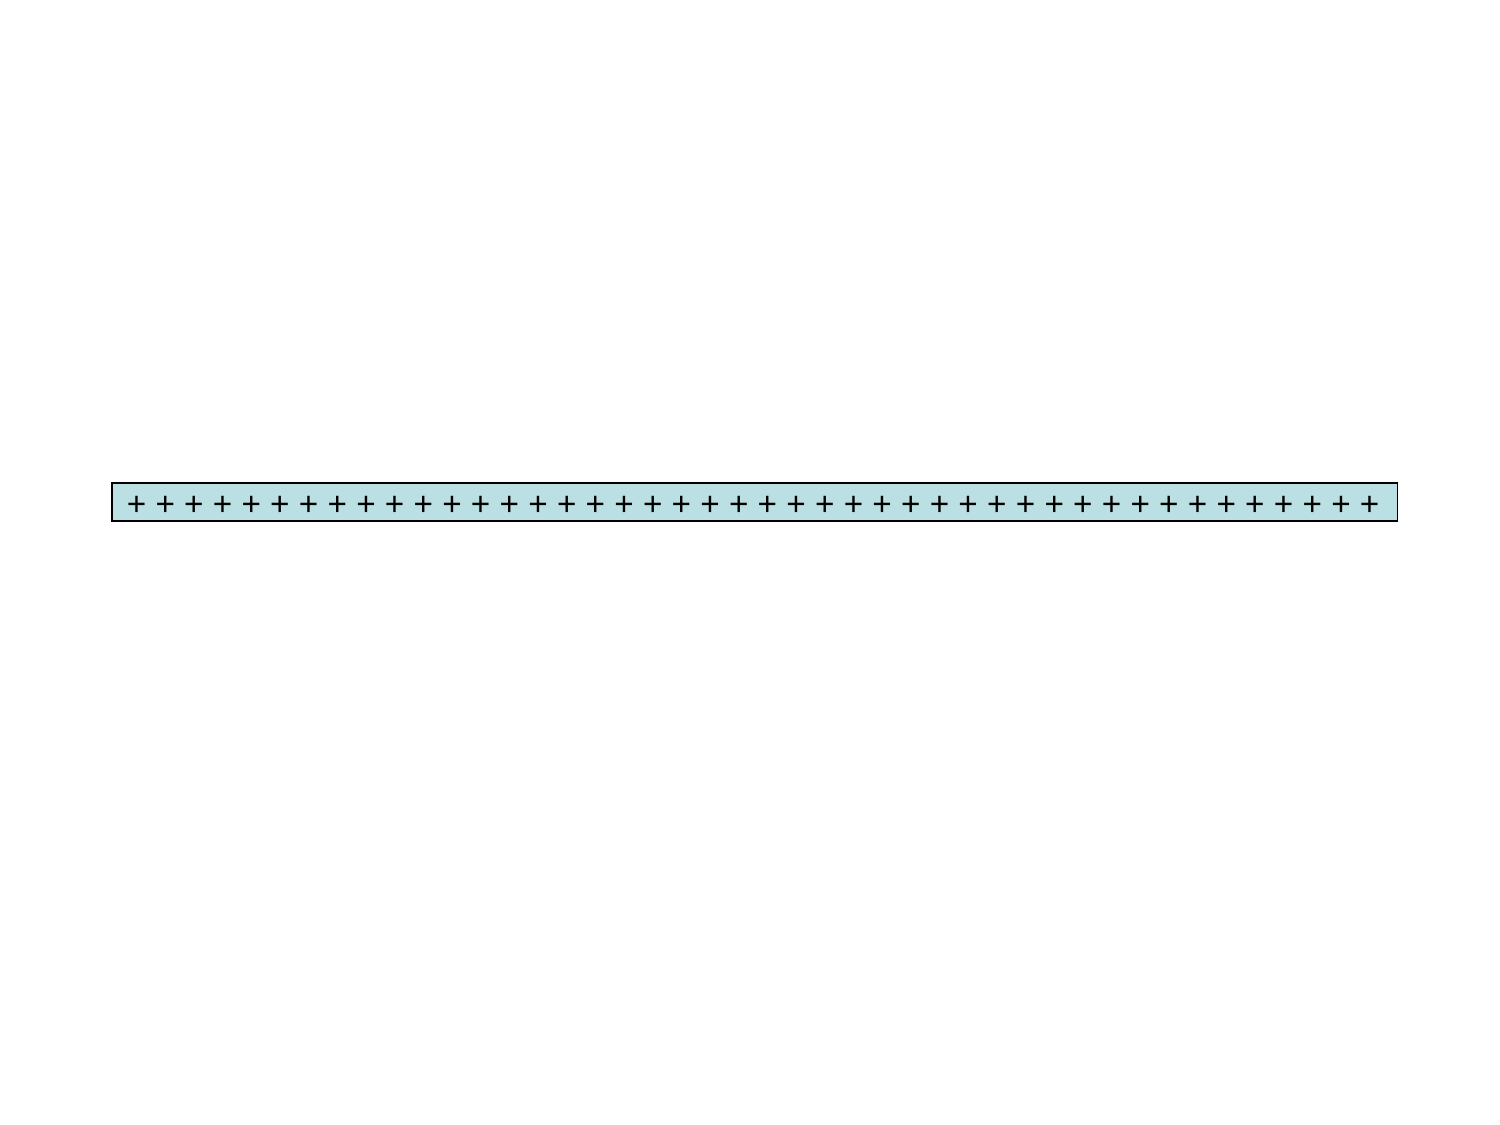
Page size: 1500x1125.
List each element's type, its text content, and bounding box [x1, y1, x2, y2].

text_box + + + + + + + + + + + + + + + + + + + + + + + + + + + + + + + + + + + + + + + + + + + + [111, 483, 1398, 522]
